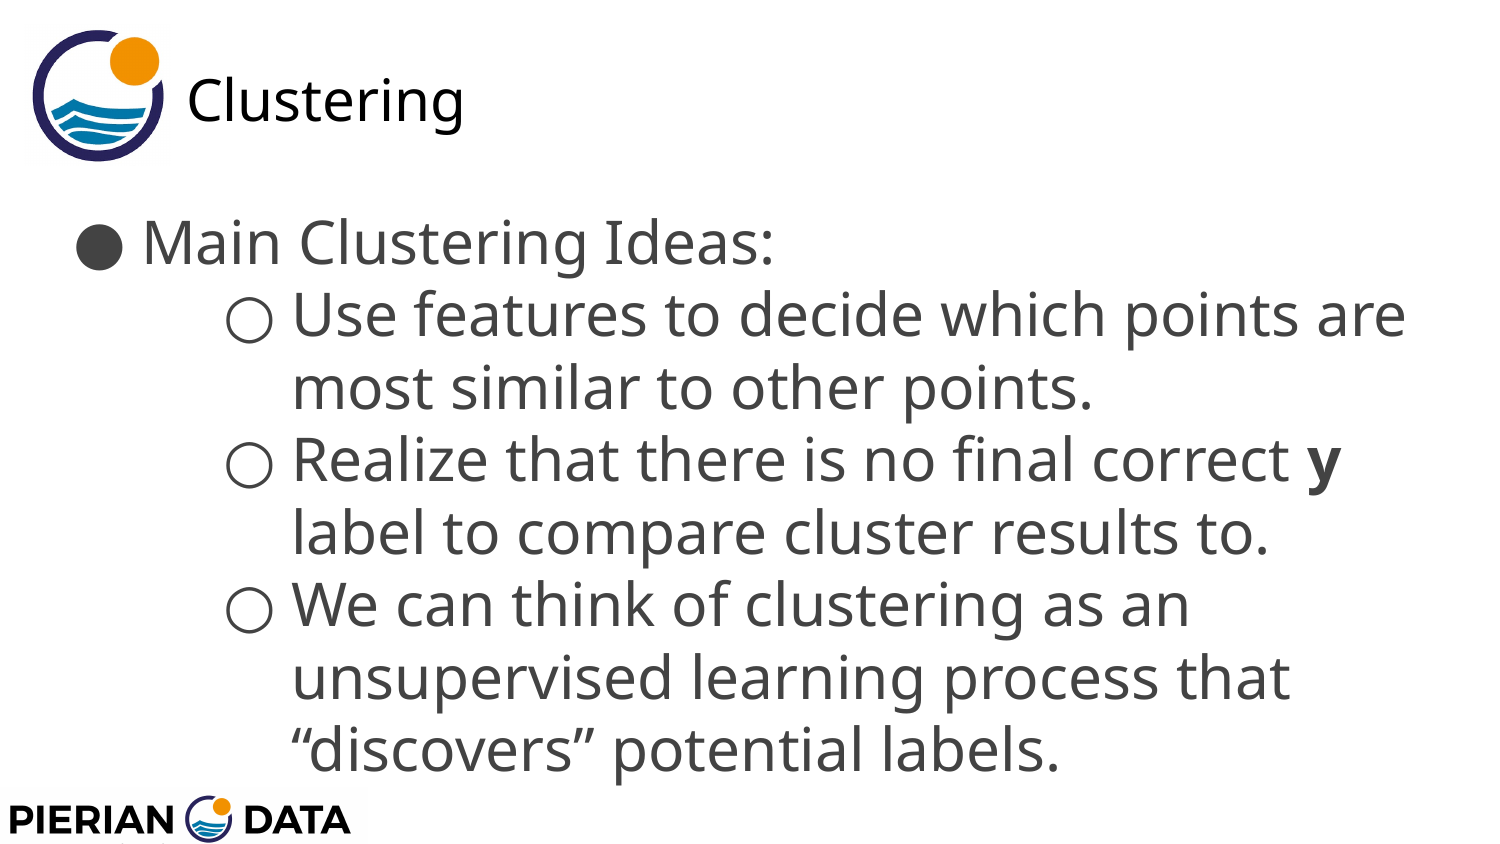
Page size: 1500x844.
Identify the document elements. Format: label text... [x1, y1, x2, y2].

title Clustering [176, 48, 1449, 143]
picture [24, 24, 172, 167]
list Main Clustering Ideas: Use features to decide which points are most similar to other points. Realize that there is no final correct y label to compare cluster results to. We can think of clustering as an unsupervised learning process that “discovers” potential labels. [51, 189, 1476, 750]
picture [0, 787, 368, 844]
